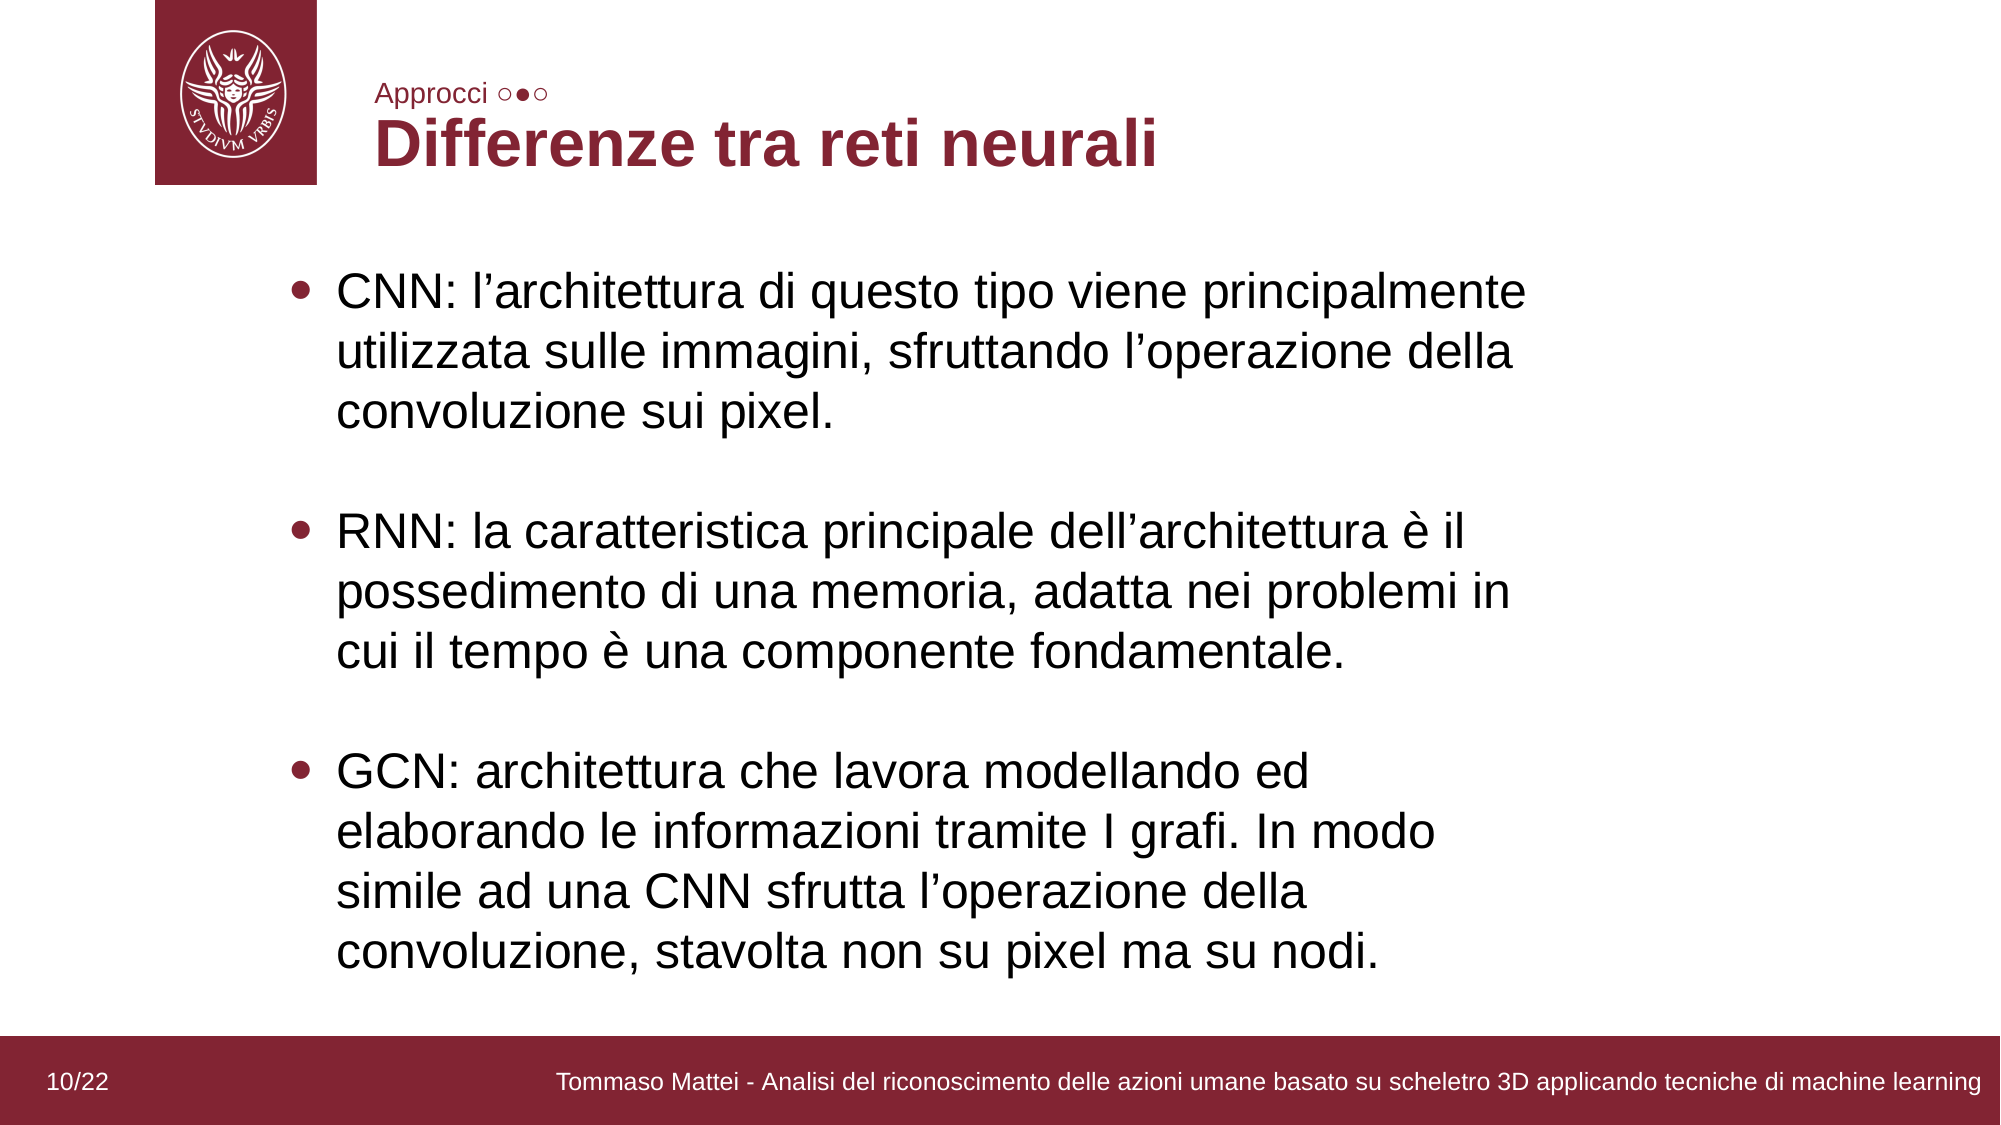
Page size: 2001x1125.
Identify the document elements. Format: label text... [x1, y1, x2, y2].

text_box CNN: l’architettura di questo tipo viene principalmente utilizzata sulle immagini, sfruttando l’operazione della convoluzione sui pixel. RNN: la caratteristica principale dell’architettura è il possedimento di una memoria, adatta nei problemi in cui il tempo è una componente fondamentale. GCN: architettura che lavora modellando ed elaborando le informazioni tramite I grafi. In modo simile ad una CNN sfrutta l’operazione della convoluzione, stavolta non su pixel ma su nodi. [274, 251, 1582, 987]
picture [154, 0, 317, 185]
slide_number 10/22 [0, 1035, 125, 1125]
text_box Approcci ○●○ [359, 67, 723, 117]
footer Tommaso Mattei - Analisi del riconoscimento delle azioni umane basato su scheletro 3D applicando tecniche di machine learning [125, 1036, 2000, 1125]
text_box Differenze tra reti neurali [359, 92, 1870, 187]
